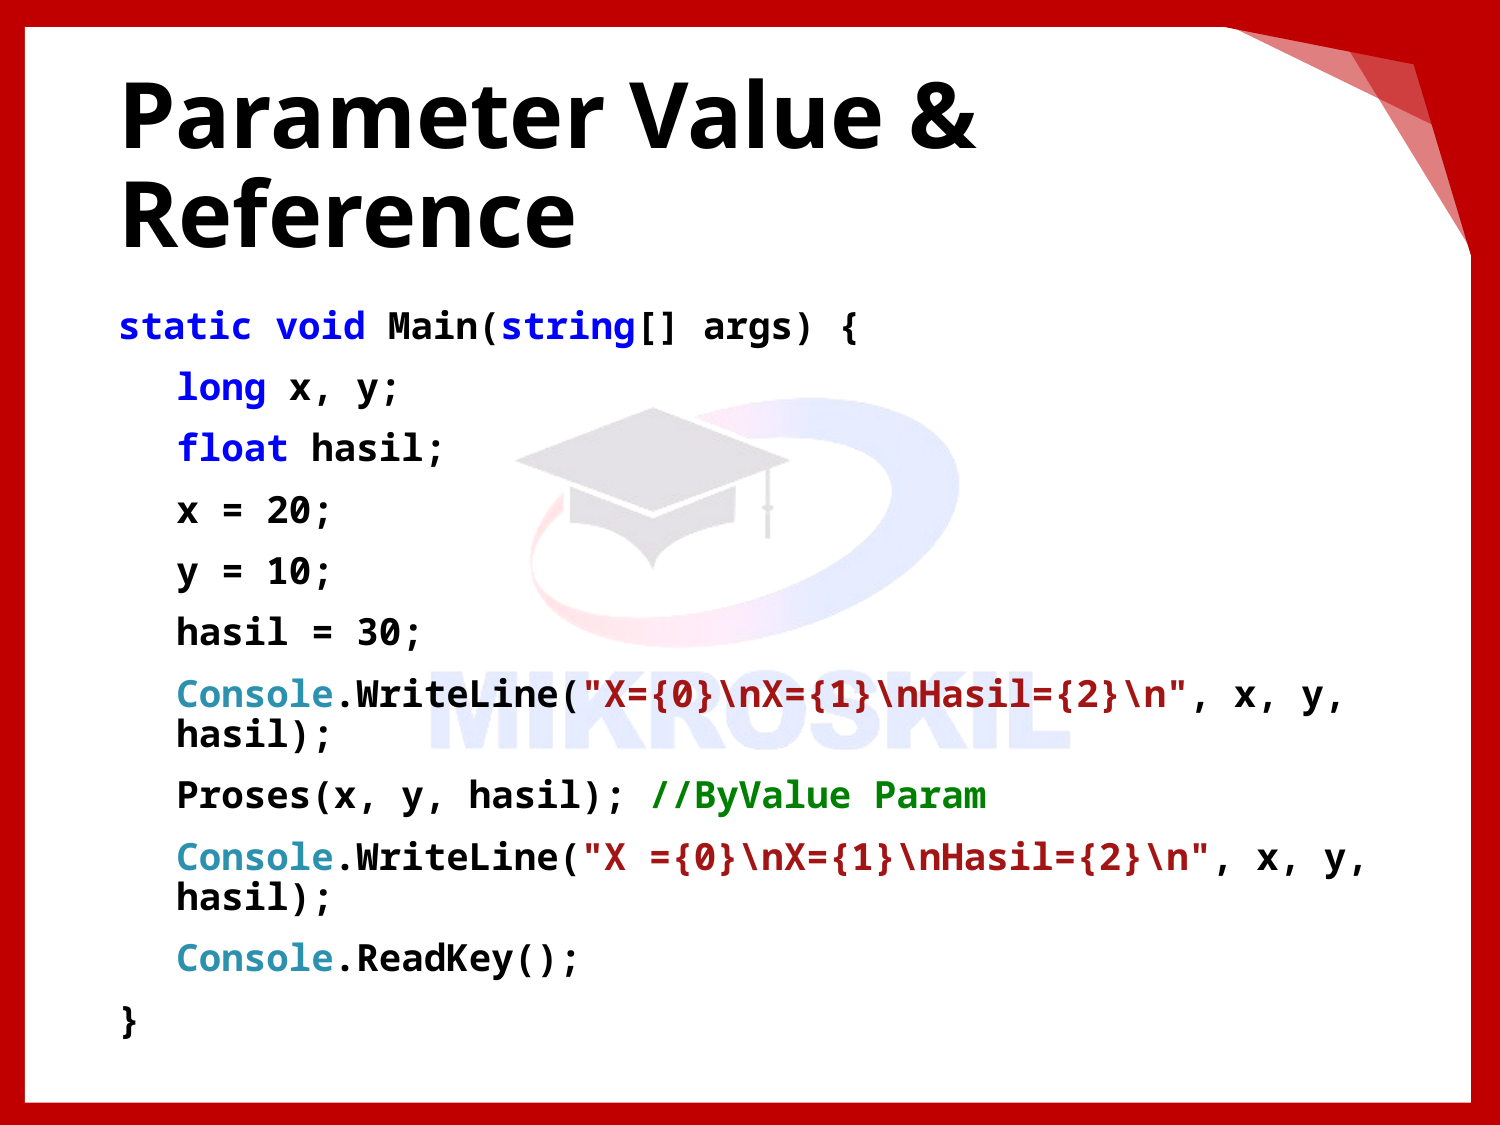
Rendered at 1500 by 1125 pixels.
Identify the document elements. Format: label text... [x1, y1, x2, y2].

title Parameter Value & Reference [103, 59, 1397, 278]
list static void Main(string[] args) { long x, y; float hasil; x = 20; y = 10; hasil = 30; Console.WriteLine("X={0}\nX={1}\nHasil={2}\n", x, y, hasil); Proses(x, y, hasil); //ByValue Param Console.WriteLine("X ={0}\nX={1}\nHasil={2}\n", x, y, hasil); Console.ReadKey(); } [103, 299, 1397, 1014]
